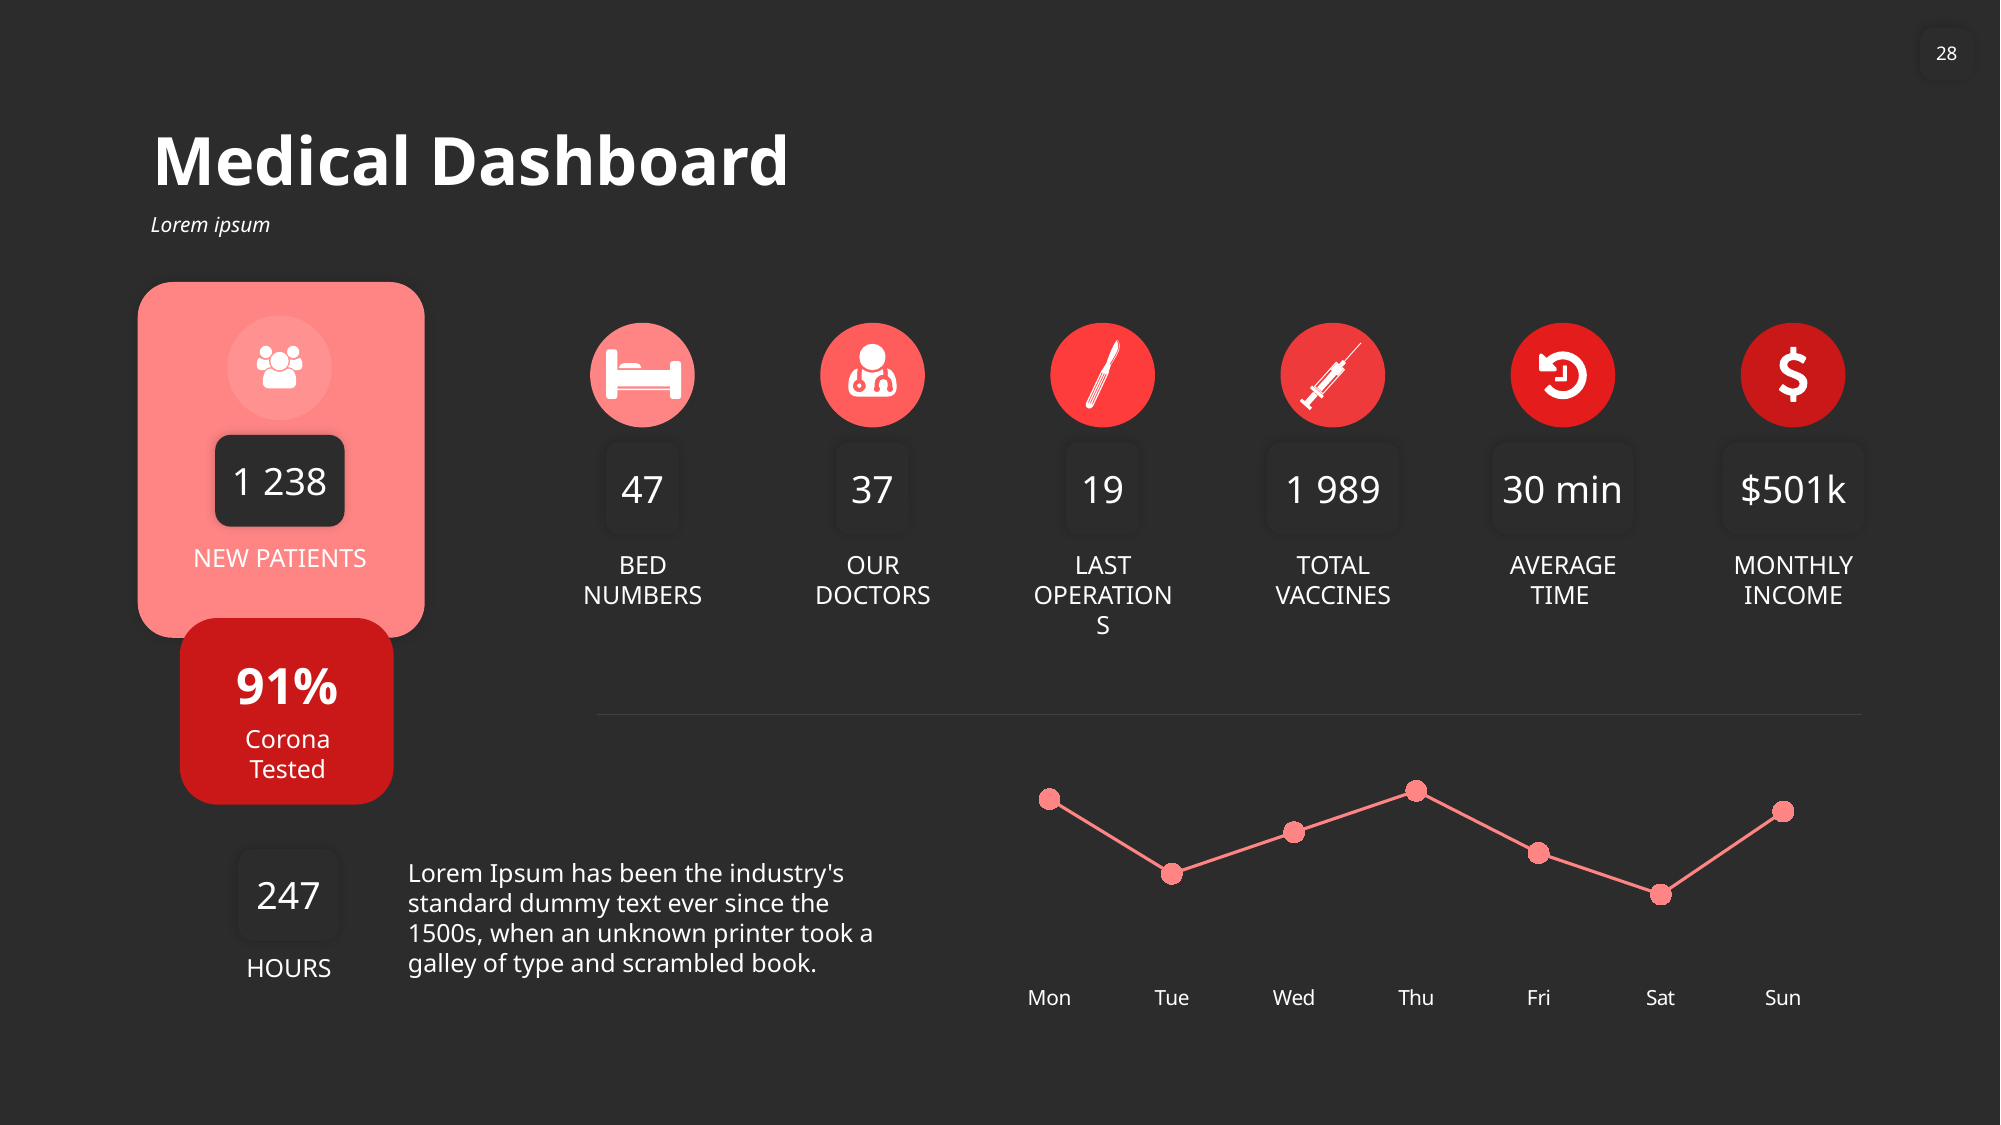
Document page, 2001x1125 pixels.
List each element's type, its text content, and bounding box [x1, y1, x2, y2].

text_box [848, 368, 897, 397]
text_box 47 [605, 441, 681, 535]
text_box 91% [195, 647, 380, 716]
text_box AVERAGE TIME [1481, 542, 1646, 617]
text_box [589, 321, 696, 429]
text_box [1739, 321, 1847, 429]
text_box HOURS [238, 945, 340, 990]
chart [970, 765, 1863, 1017]
text_box [1779, 346, 1808, 402]
text_box MONTHLY INCOME [1711, 542, 1876, 617]
text_box 30 min [1490, 441, 1635, 535]
text_box [136, 280, 426, 639]
text_box [256, 345, 303, 389]
list Lorem ipsum [135, 206, 1865, 262]
text_box 1 238 [214, 433, 346, 528]
text_box TOTAL VACCINES [1251, 542, 1416, 617]
text_box OUR DOCTORS [791, 542, 955, 617]
text_box [226, 314, 333, 422]
title Medical Dashboard [137, 86, 1863, 206]
text_box [605, 348, 683, 401]
slide_number 28 [1919, 27, 1974, 81]
text_box LAST OPERATIONS [1021, 542, 1186, 647]
text_box [1509, 321, 1617, 429]
text_box [1049, 321, 1157, 429]
text_box 37 [835, 441, 911, 535]
text_box [178, 616, 395, 806]
text_box [1539, 351, 1587, 400]
text_box NEW PATIENTS [170, 535, 391, 580]
text_box Corona Tested [195, 716, 380, 792]
text_box Lorem Ipsum has been the industry's standard dummy text ever since the 1500s, when an unknown printer took a galley of type and scrambled book. [393, 850, 897, 985]
text_box $501k [1721, 441, 1866, 535]
text_box 247 [237, 848, 341, 942]
text_box 19 [1065, 441, 1141, 535]
text_box [859, 343, 886, 371]
text_box BED NUMBERS [561, 542, 725, 617]
text_box [1279, 321, 1387, 429]
text_box [819, 321, 926, 429]
text_box 1 989 [1265, 441, 1401, 535]
text_box [1085, 339, 1120, 409]
text_box [1298, 341, 1363, 412]
